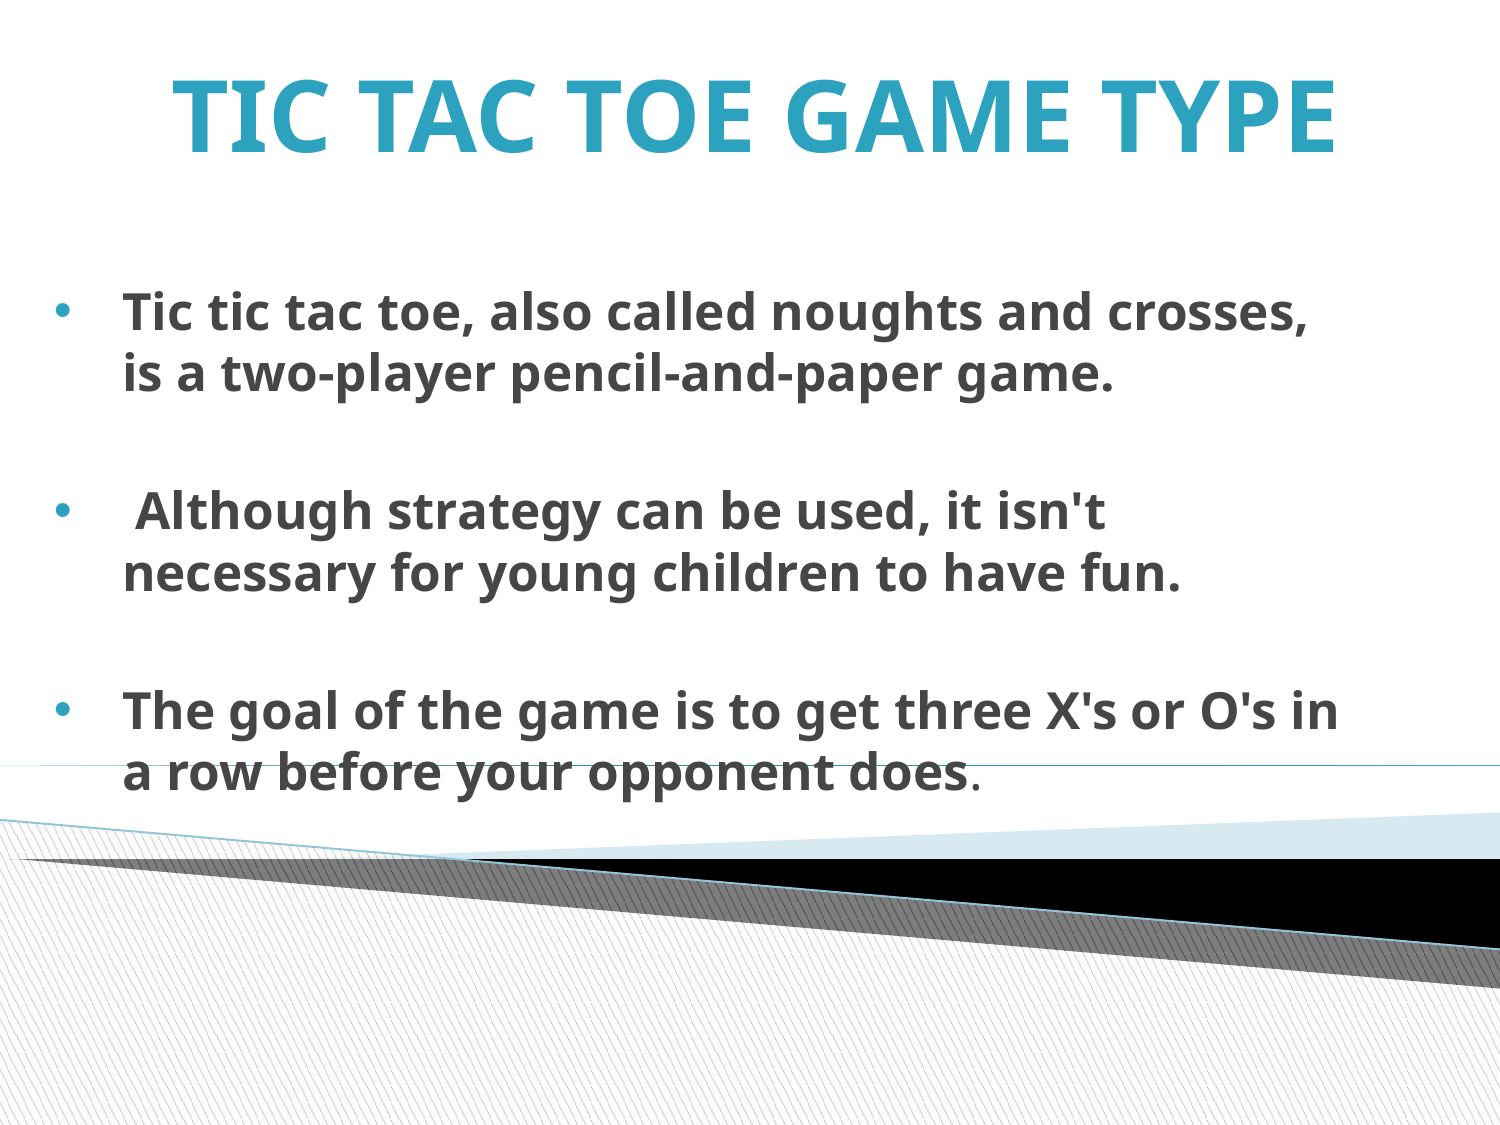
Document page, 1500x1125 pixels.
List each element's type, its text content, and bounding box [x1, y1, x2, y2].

subtitle Tic tic tac toe, also called noughts and crosses, is a two-player pencil-and-paper game. Although strategy can be used, it isn't necessary for young children to have fun. The goal of the game is to get three X's or O's in a row before your opponent does. [46, 202, 1382, 815]
picture [5, 859, 1500, 989]
title TIC TAC TOE GAME TYPE [0, 0, 1382, 181]
